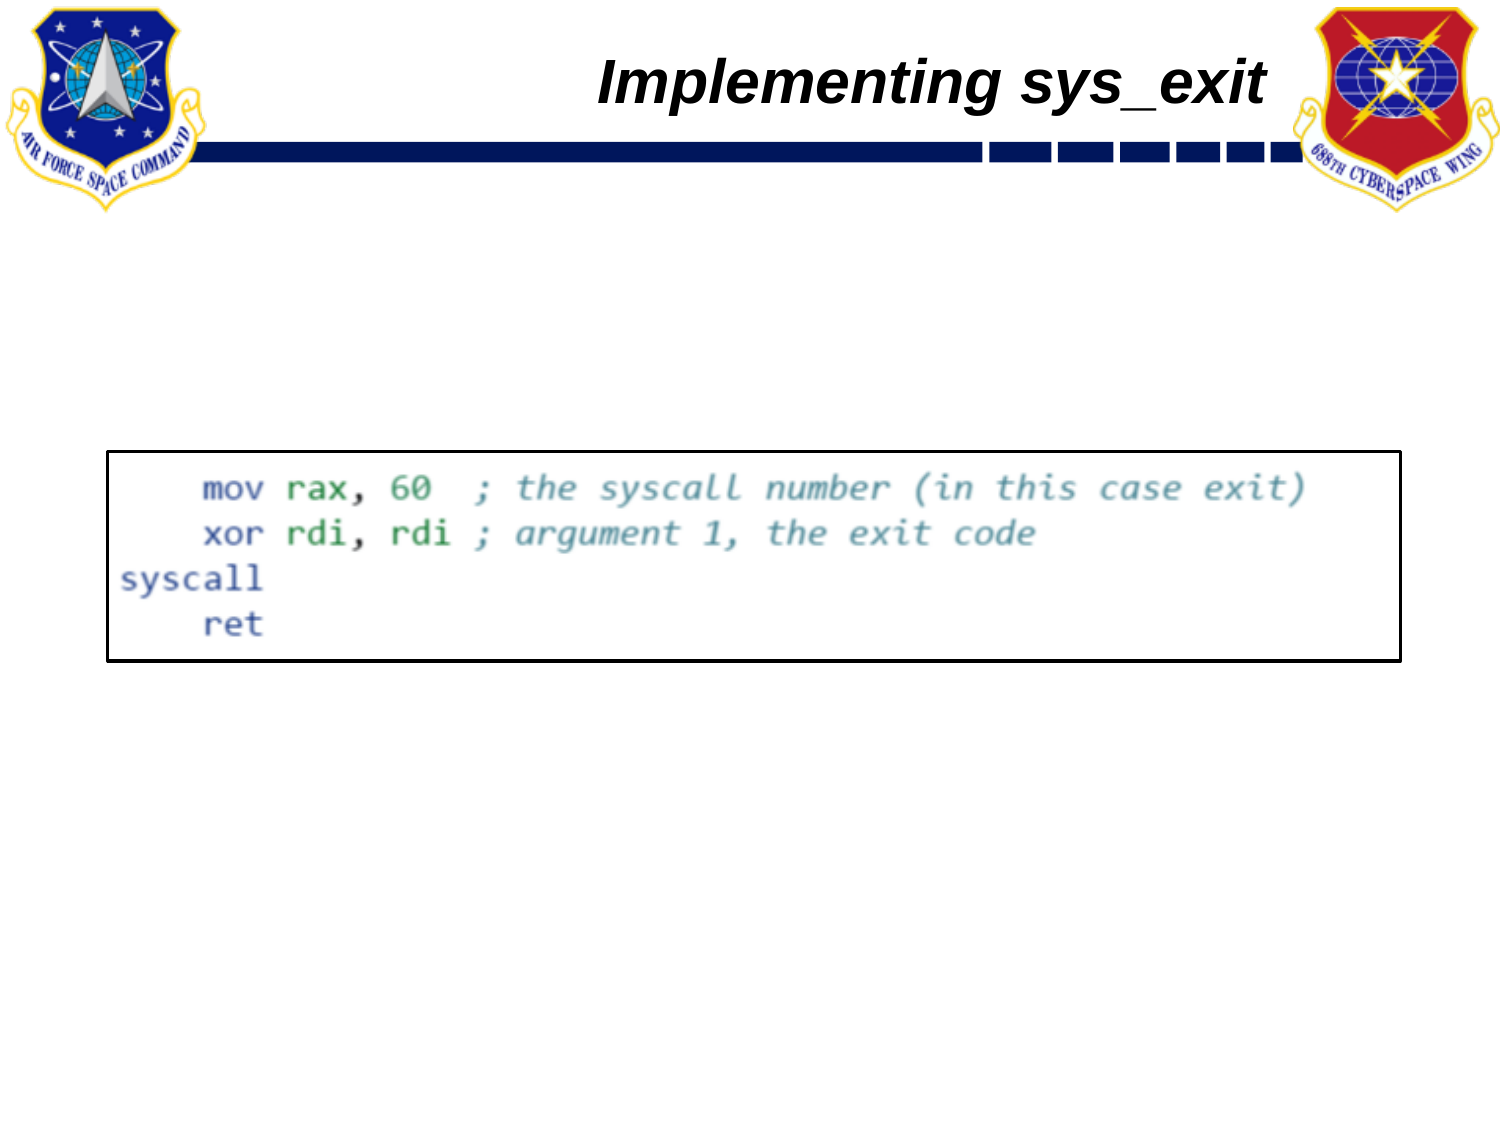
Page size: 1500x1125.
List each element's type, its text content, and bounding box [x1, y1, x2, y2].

picture [109, 452, 1400, 660]
picture [0, 0, 213, 218]
title Implementing sys_exit [552, 12, 1313, 122]
picture [1293, 7, 1500, 213]
